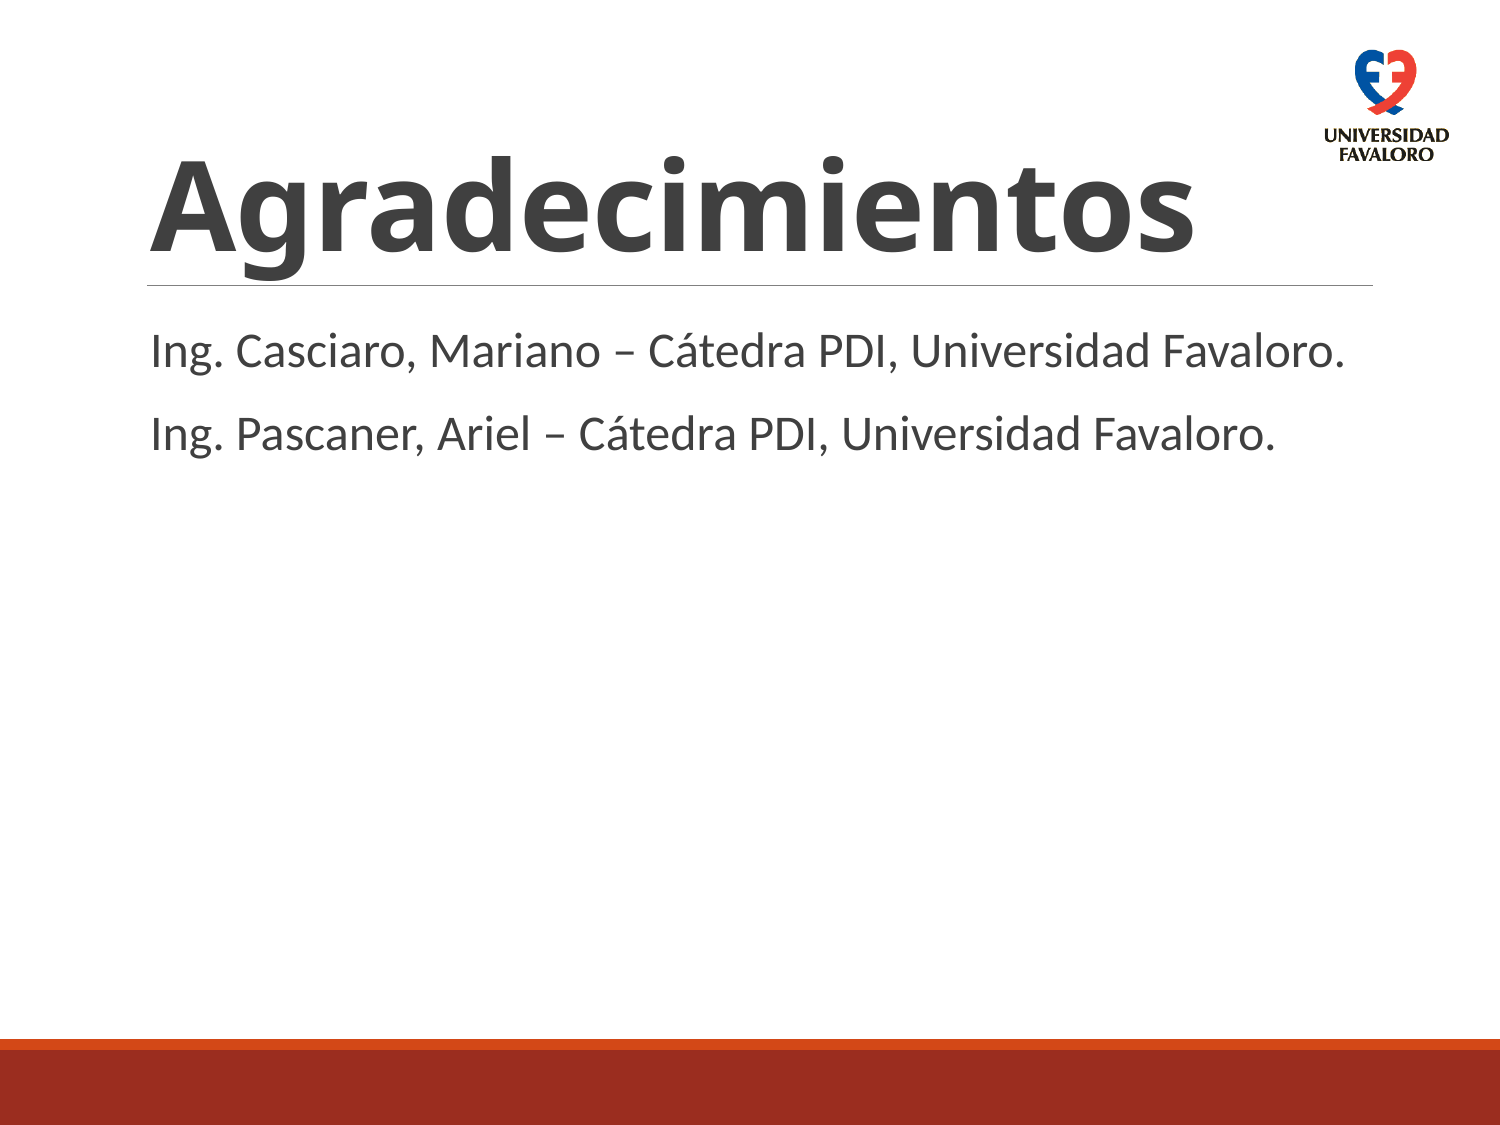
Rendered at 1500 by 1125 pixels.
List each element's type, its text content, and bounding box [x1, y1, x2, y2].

title Agradecimientos [135, 47, 1373, 285]
list Ing. Casciaro, Mariano – Cátedra PDI, Universidad Favaloro. Ing. Pascaner, Ariel – Cátedra PDI, Universidad Favaloro. [135, 317, 1373, 977]
picture [1275, 0, 1500, 225]
